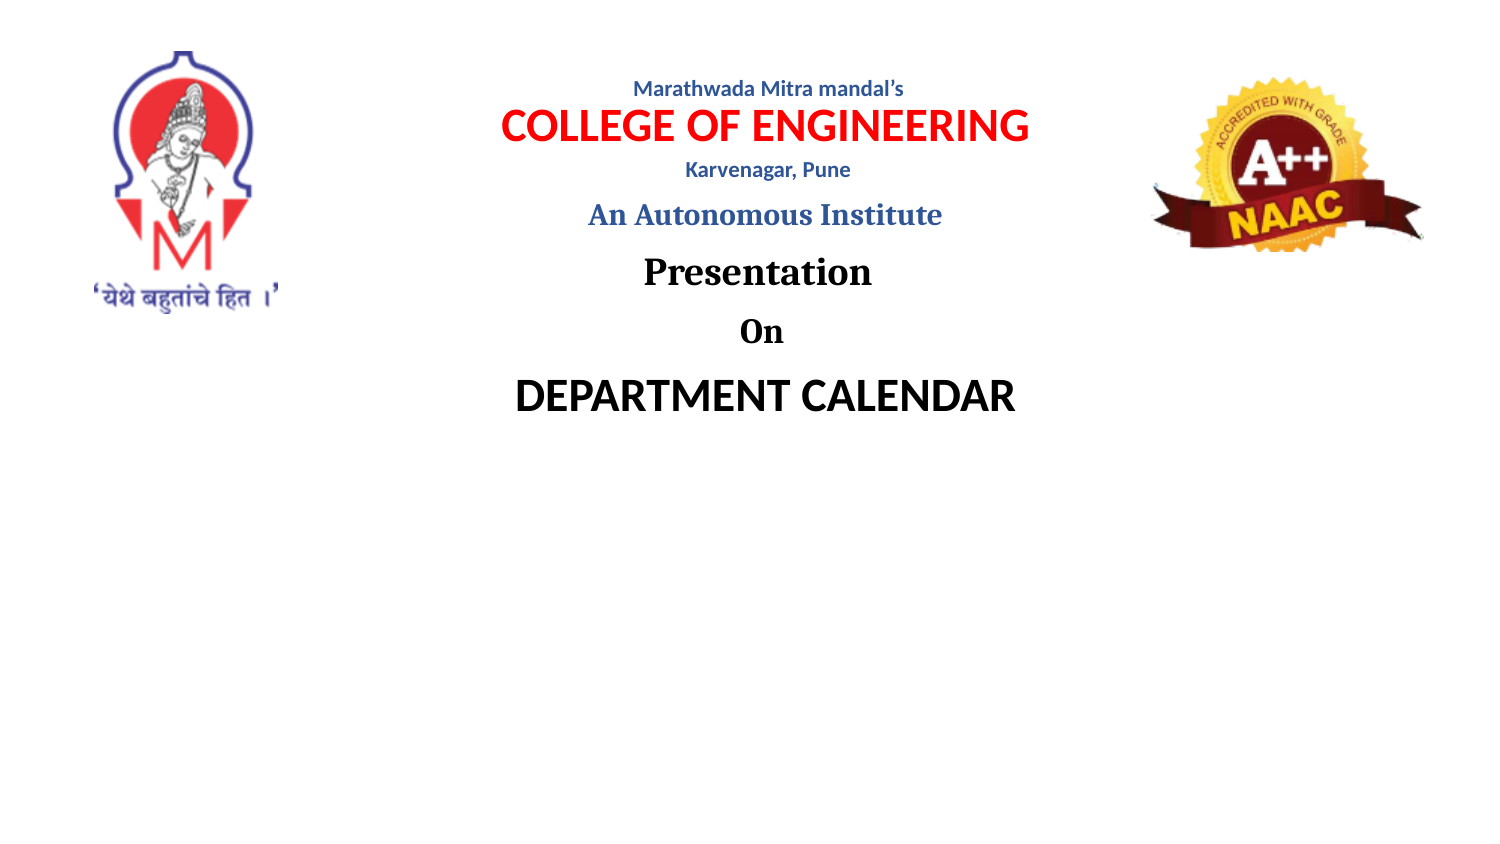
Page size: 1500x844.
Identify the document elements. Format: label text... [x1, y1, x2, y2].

picture [1151, 76, 1424, 252]
picture [93, 51, 278, 314]
text_box Marathwada Mitra mandal’s COLLEGE OF ENGINEERING Karvenagar, Pune An Autonomous Institute Presentation On DEPARTMENT CALENDAR [108, 74, 1424, 646]
